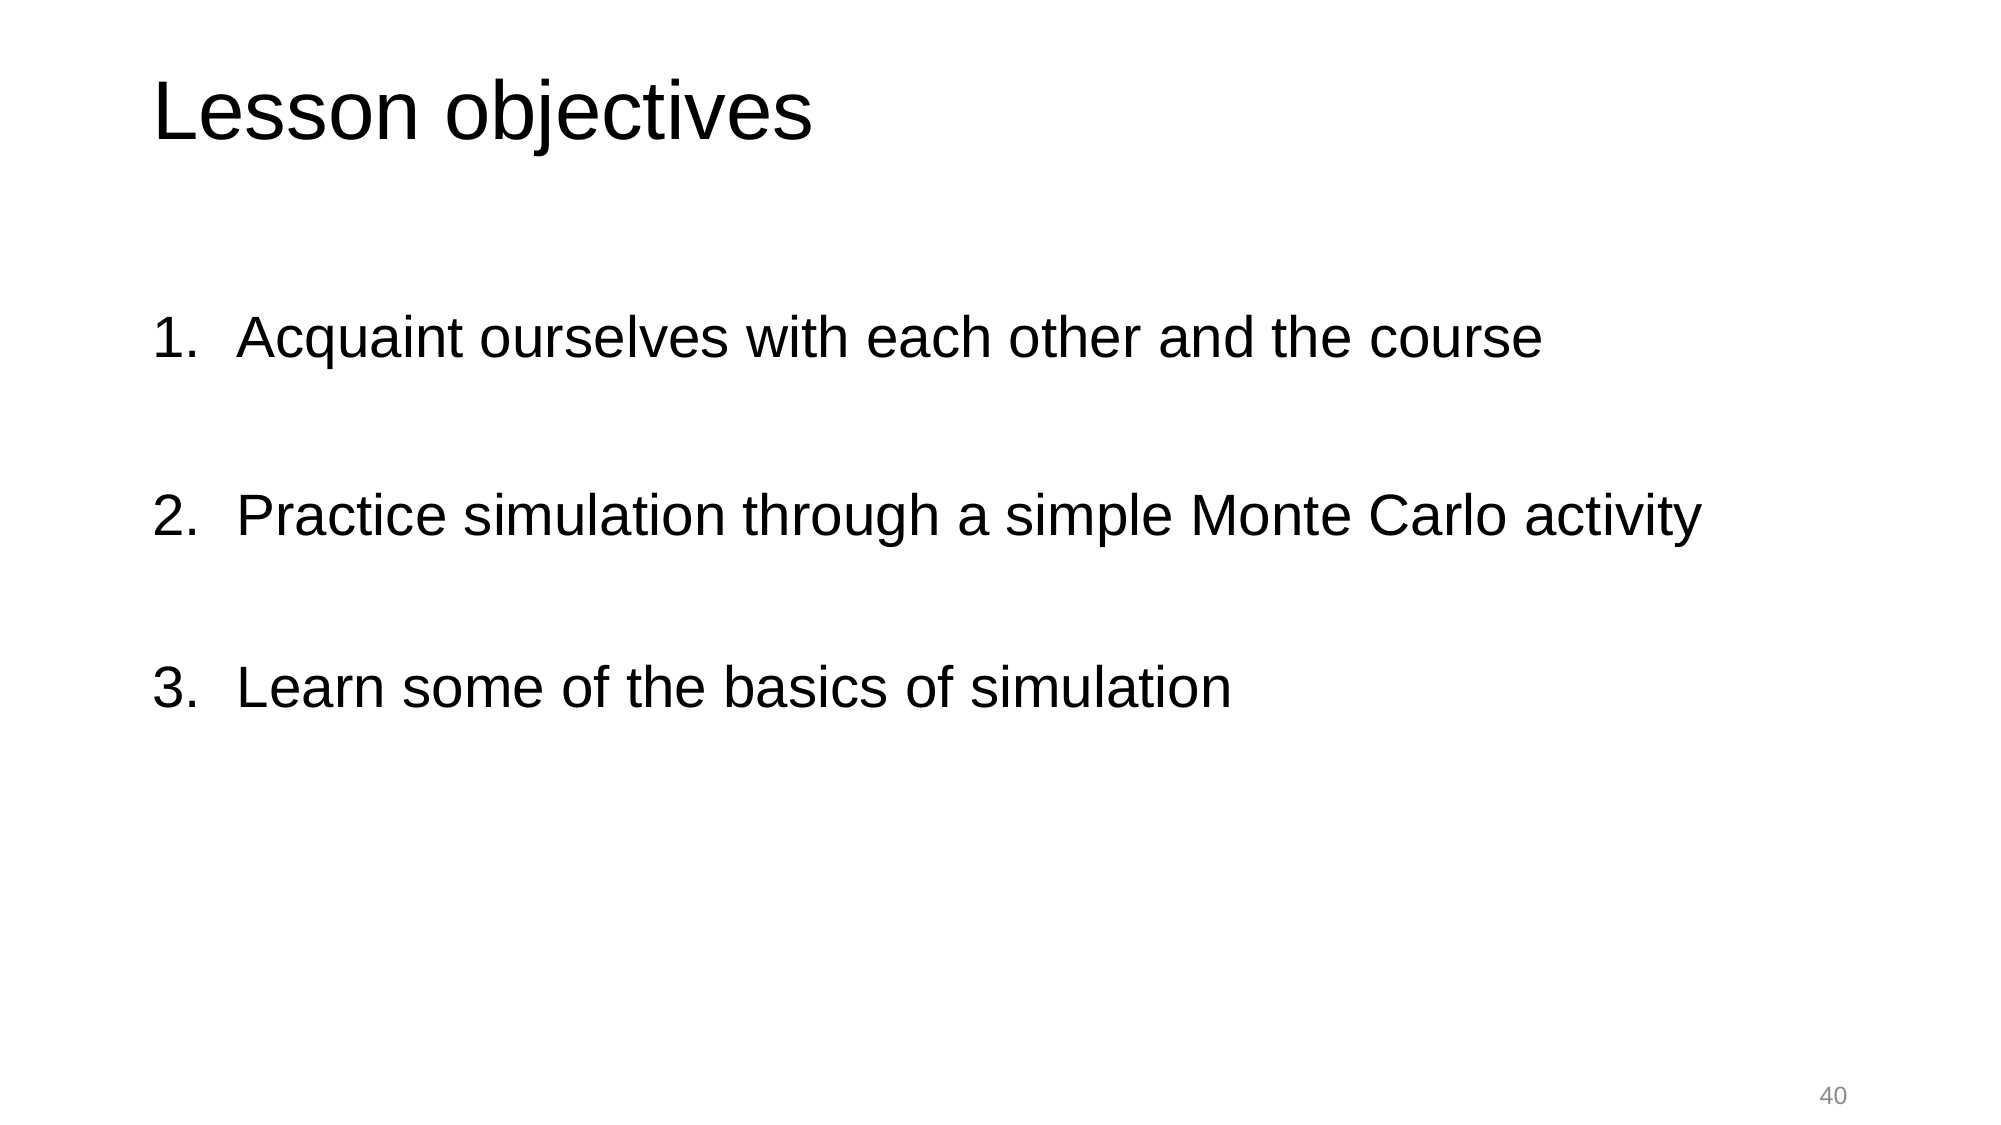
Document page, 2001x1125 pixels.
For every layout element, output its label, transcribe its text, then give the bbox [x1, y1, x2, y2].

list Acquaint ourselves with each other and the course Practice simulation through a simple Monte Carlo activity Learn some of the basics of simulation [137, 299, 1863, 1046]
title Lesson objectives [137, 59, 1863, 278]
slide_number 40 [1412, 1064, 1863, 1125]
